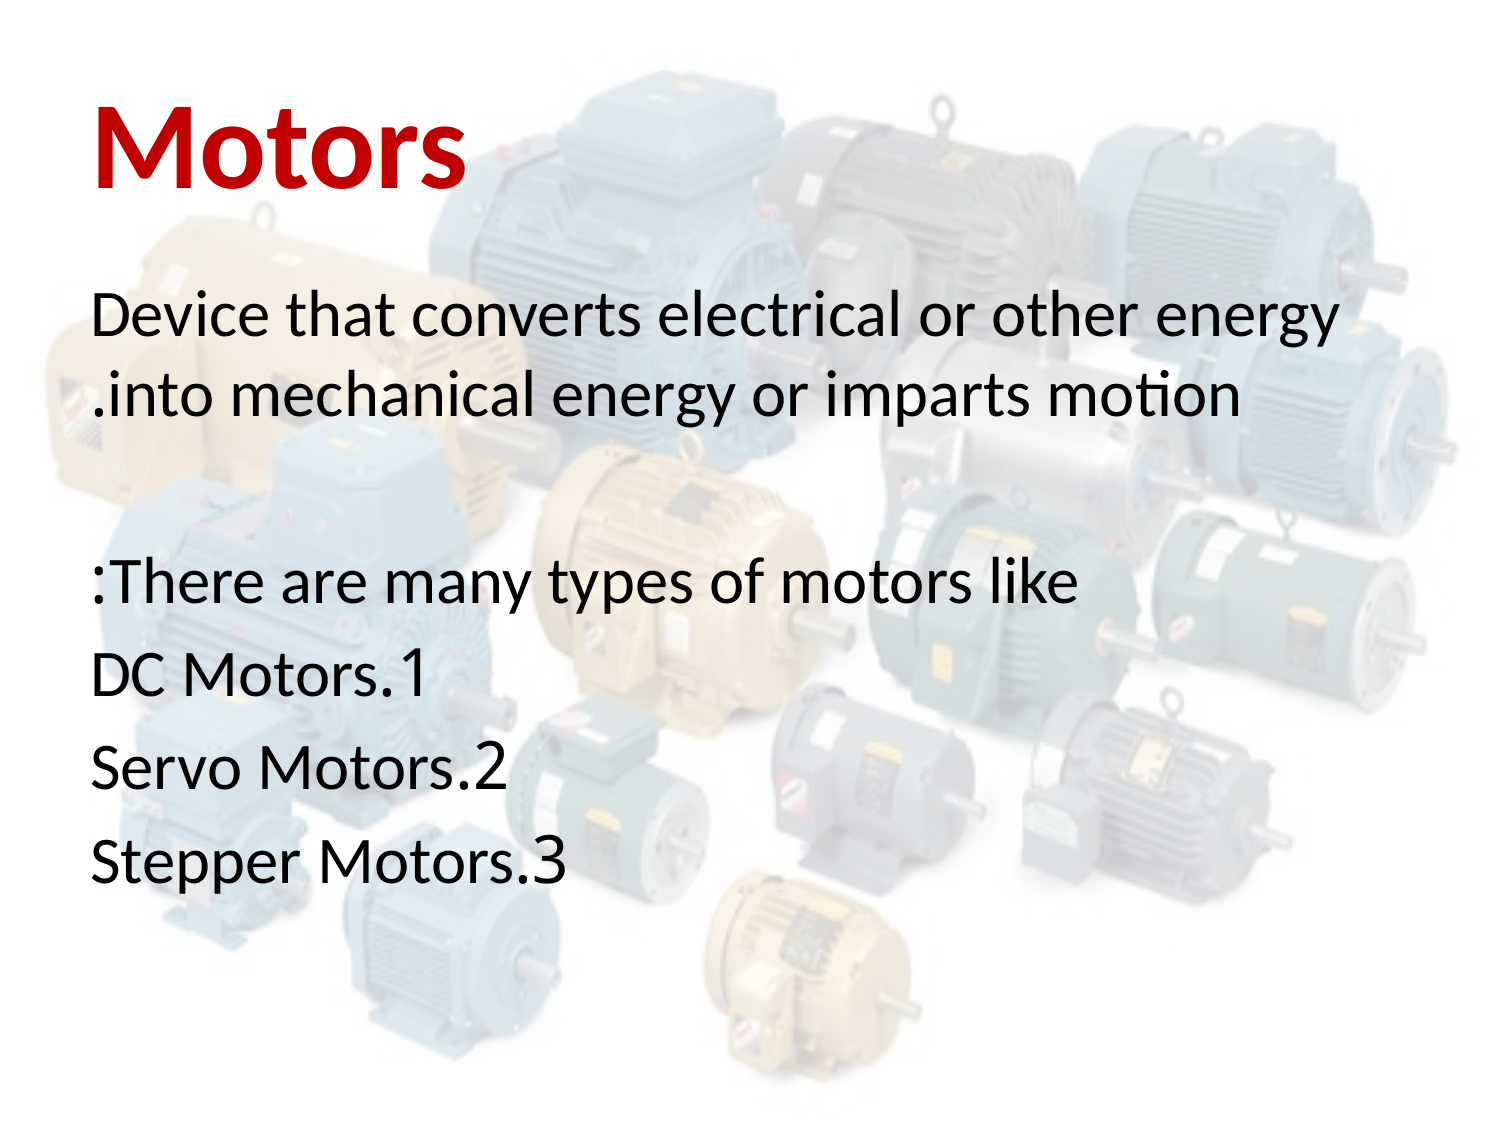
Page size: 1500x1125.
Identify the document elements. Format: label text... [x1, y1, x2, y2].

title Motors [75, 45, 1425, 233]
list Device that converts electrical or other energy into mechanical energy or imparts motion. There are many types of motors like: 1.DC Motors 2.Servo Motors 3.Stepper Motors [75, 262, 1425, 1005]
